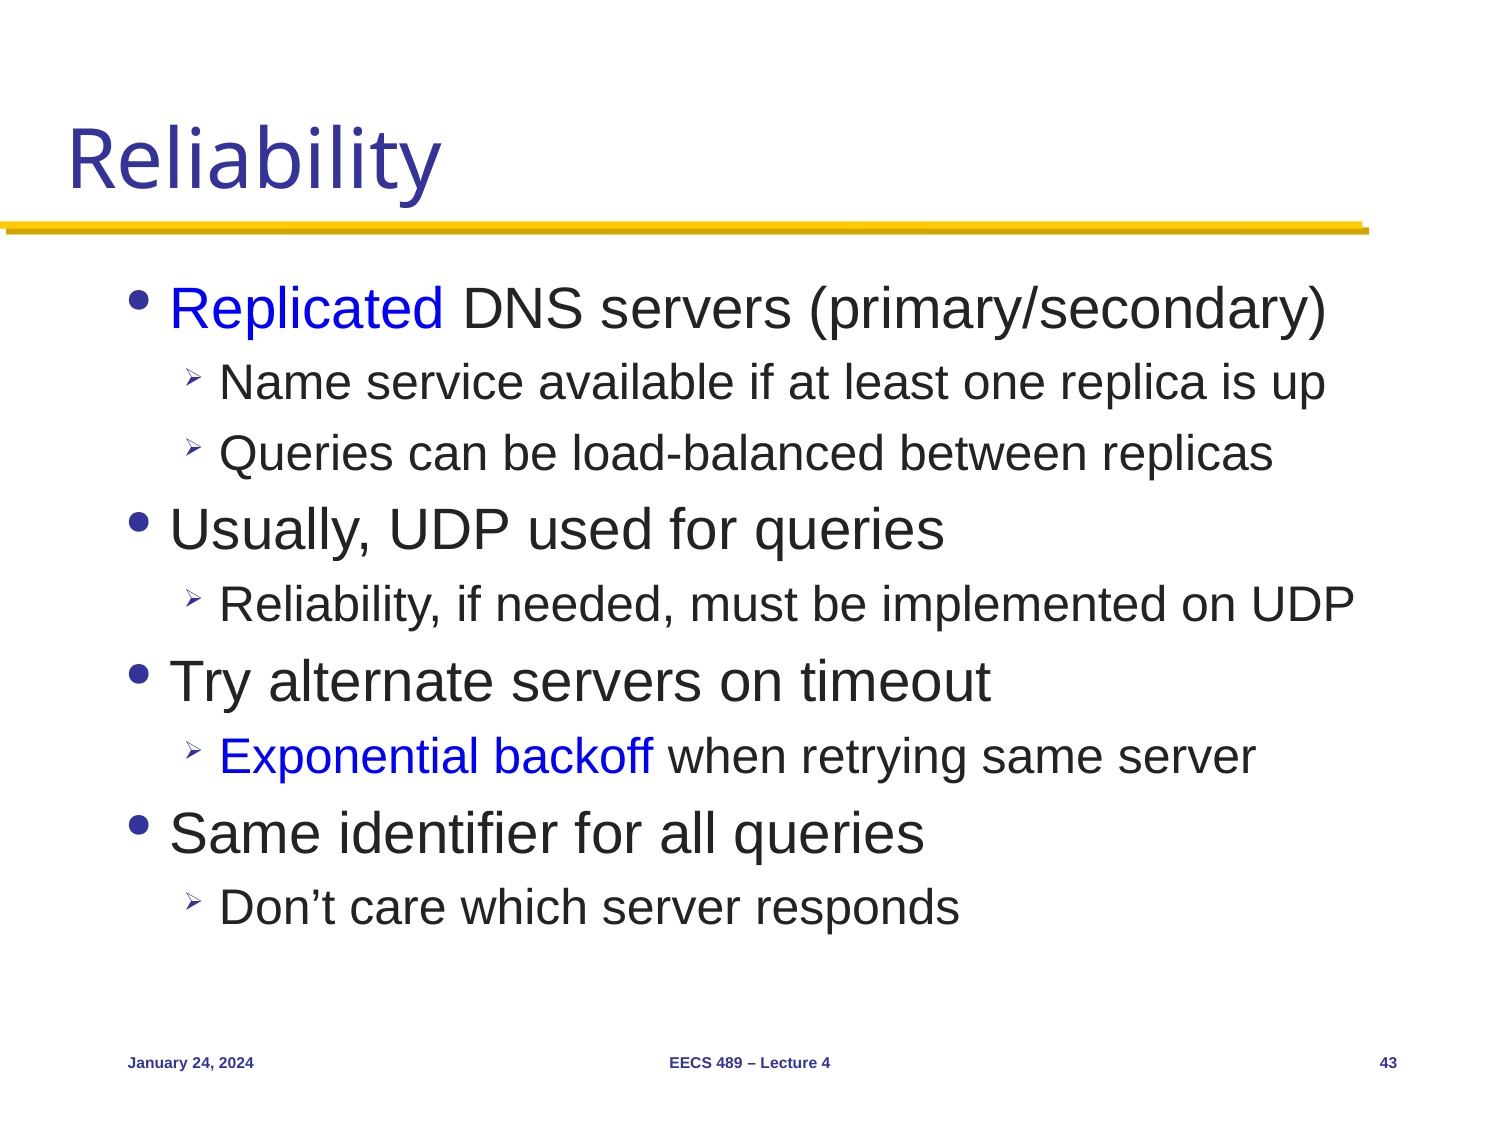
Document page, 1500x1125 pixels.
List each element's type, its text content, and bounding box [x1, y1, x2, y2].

title Reliability [49, 24, 1451, 213]
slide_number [112, 1024, 426, 1101]
list Replicated DNS servers (primary/secondary) Name service available if at least one replica is up Queries can be load-balanced between replicas Usually, UDP used for queries Reliability, if needed, must be implemented on UDP Try alternate servers on timeout Exponential backoff when retrying same server Same identifier for all queries Don’t care which server responds [112, 262, 1413, 988]
footer EECS 489 – Lecture 4 [512, 1024, 988, 1101]
slide_number 43 [1312, 1024, 1413, 1101]
